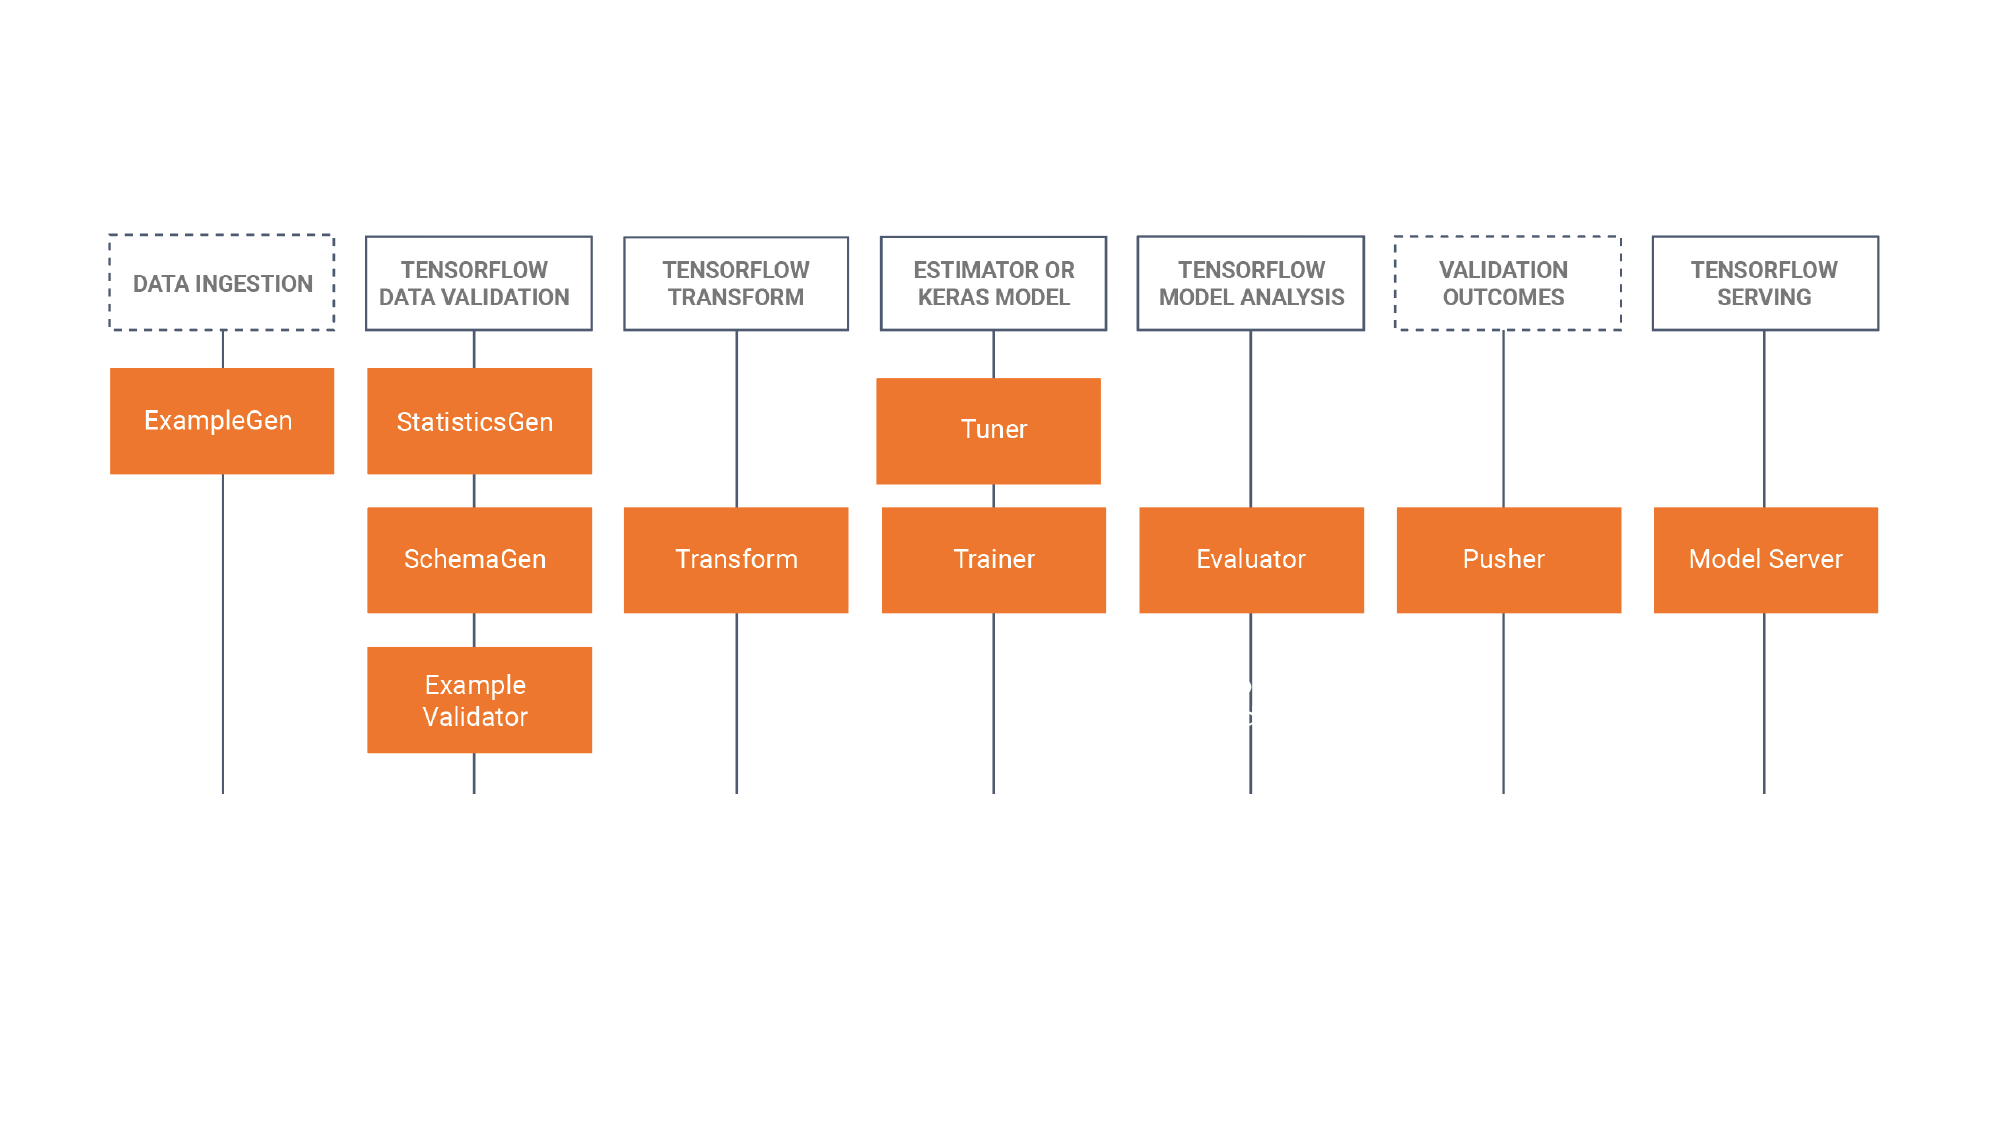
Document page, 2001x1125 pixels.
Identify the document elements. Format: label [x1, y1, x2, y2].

list [25, 206, 1905, 861]
